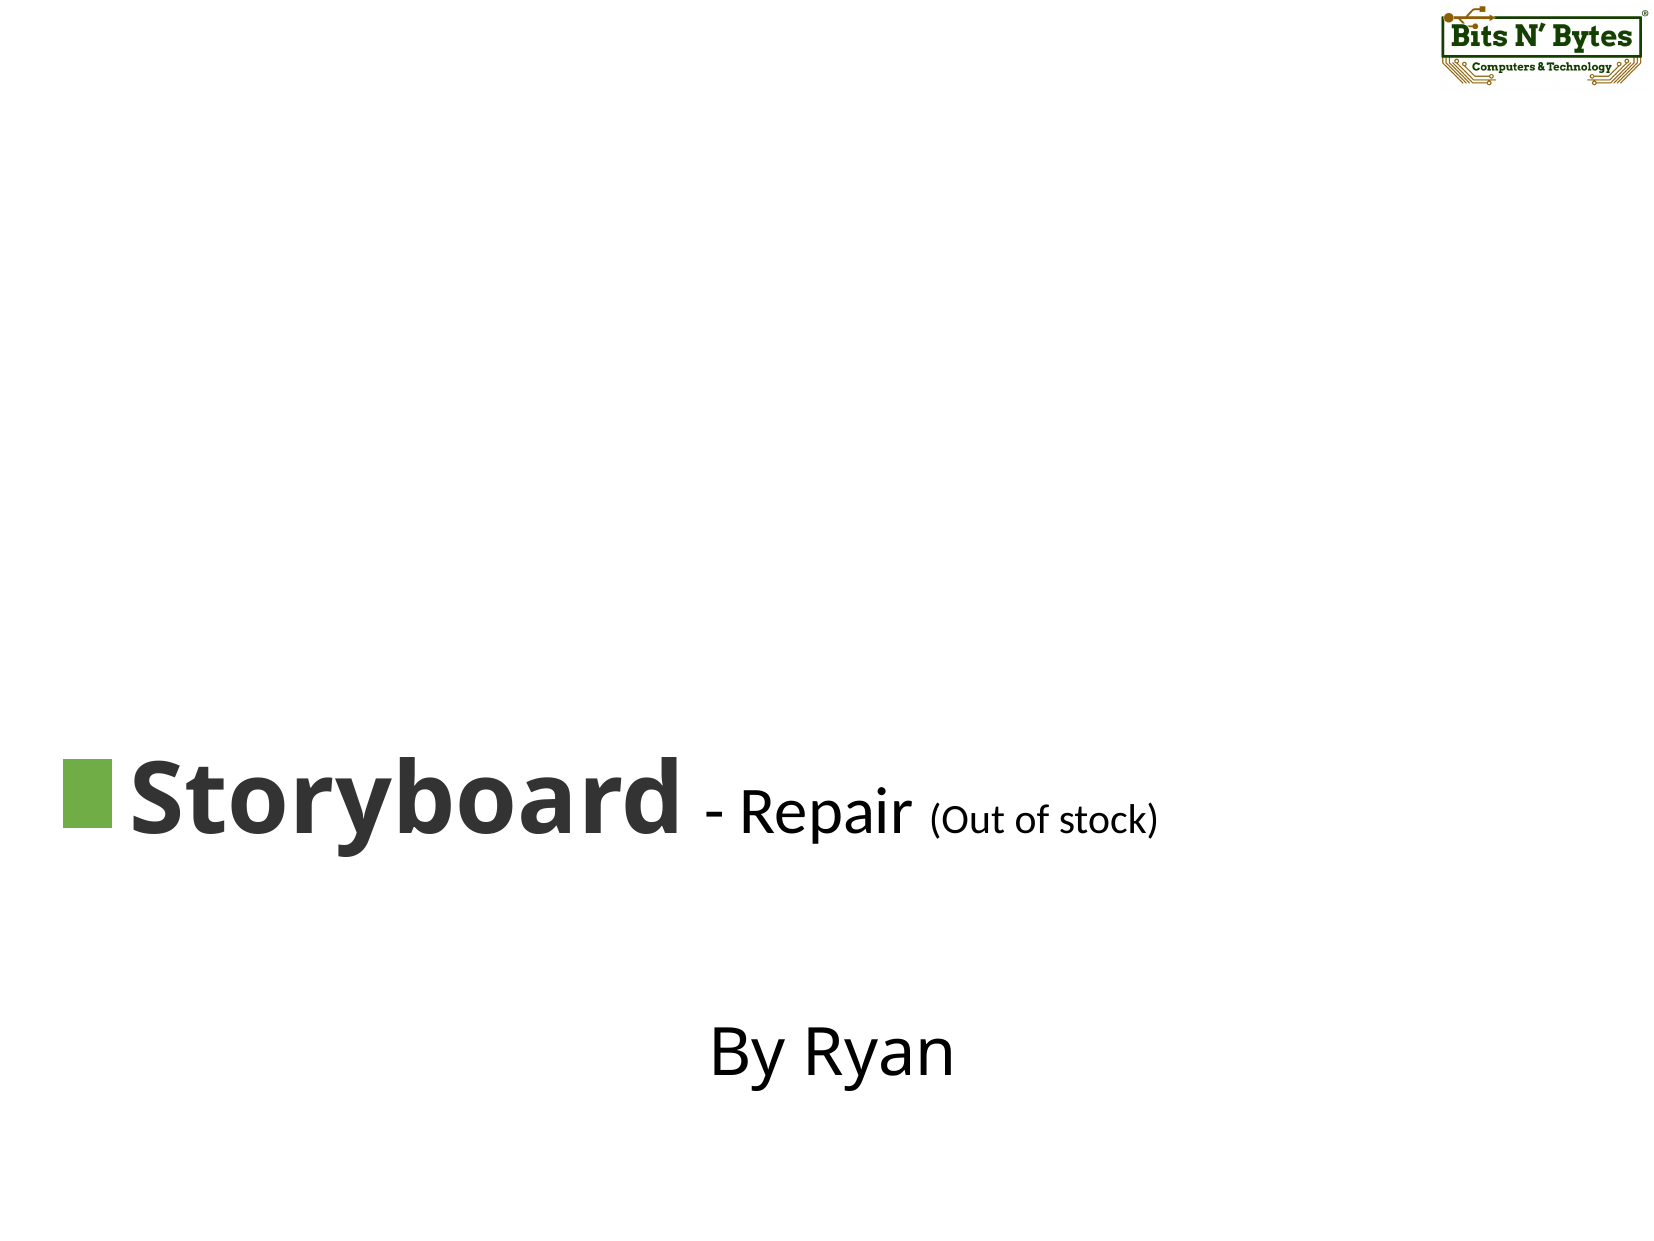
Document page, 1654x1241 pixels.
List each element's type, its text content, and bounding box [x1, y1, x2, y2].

picture [1440, 5, 1654, 91]
text_box Storyboard [129, 716, 1590, 871]
text_box - Repair (Out of stock) [689, 759, 1175, 855]
text_box [63, 759, 112, 828]
text_box By Ryan [129, 968, 1536, 1130]
